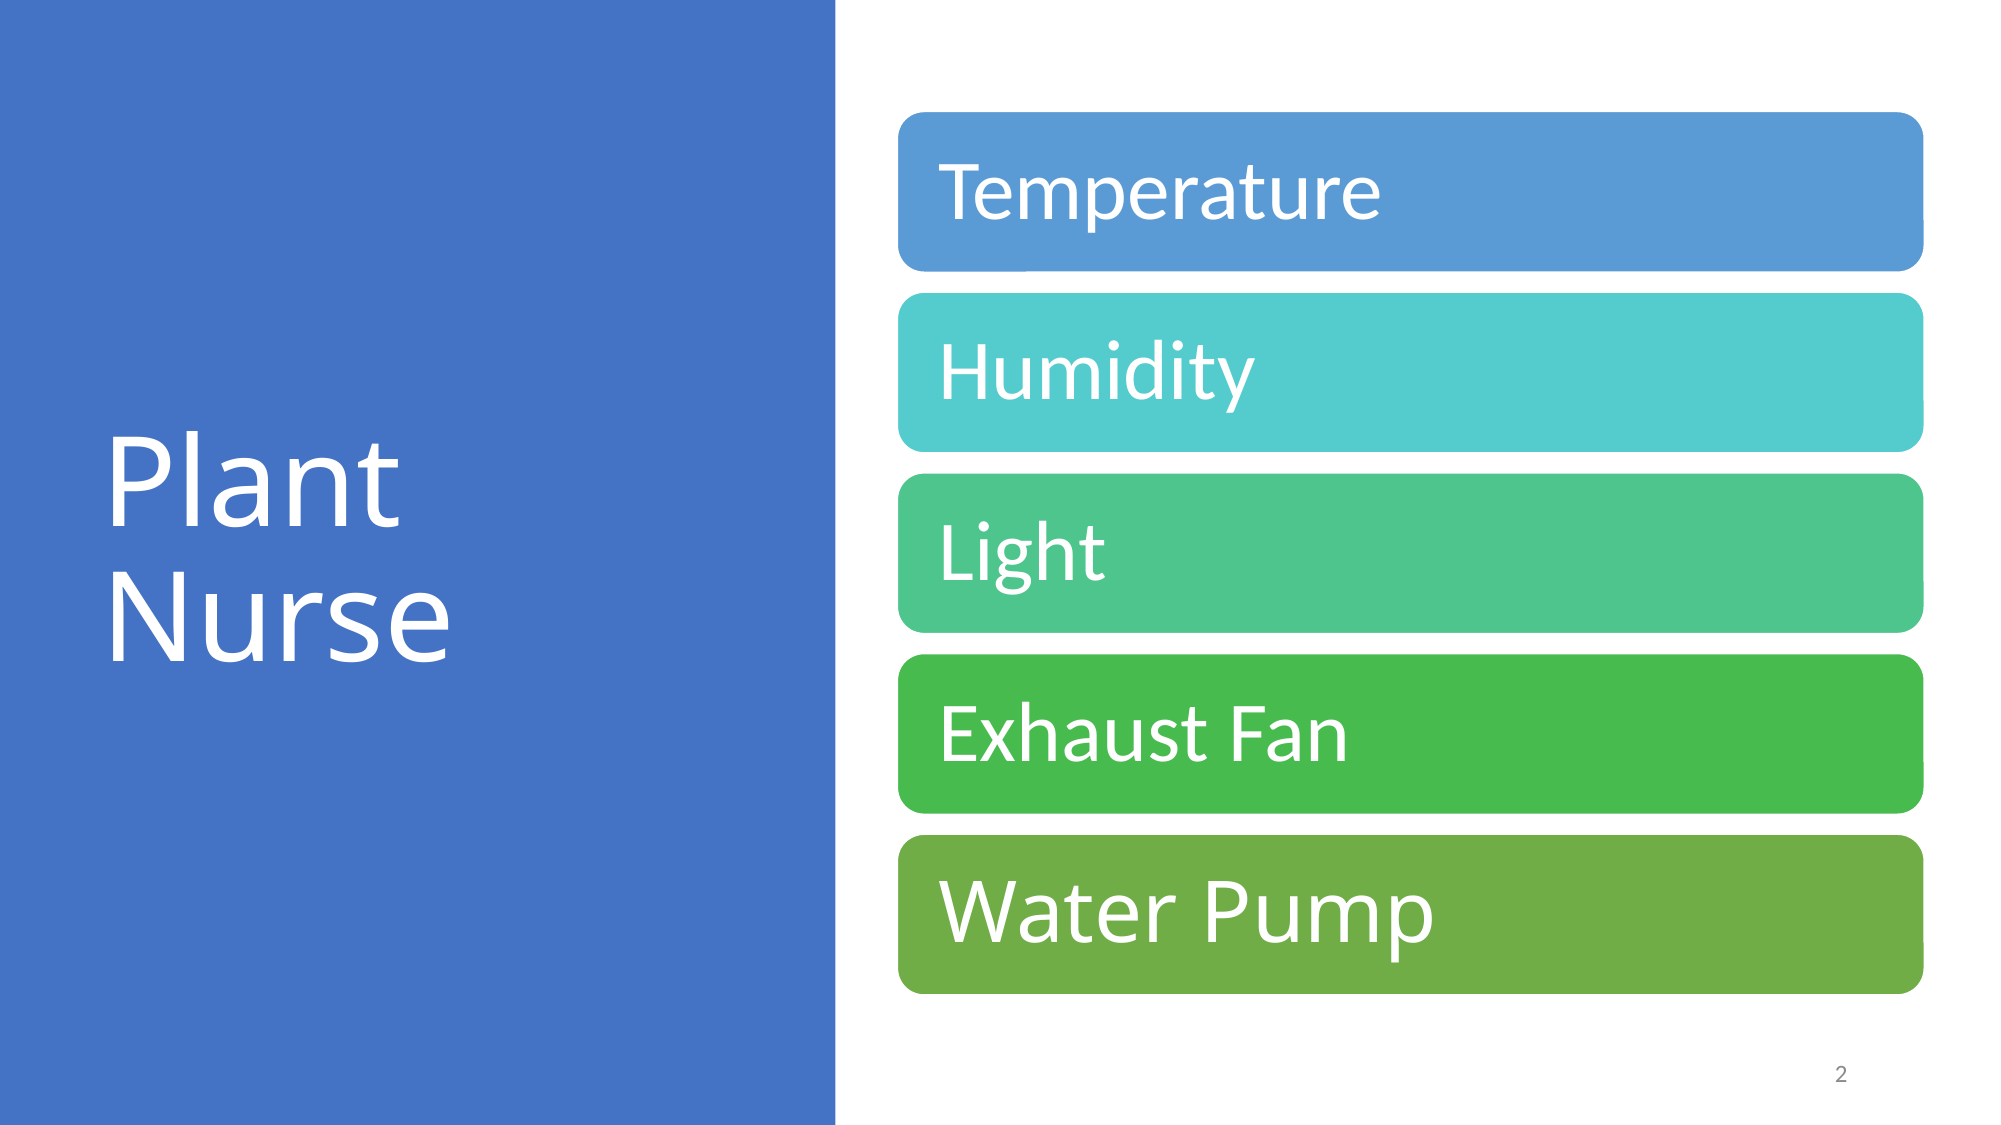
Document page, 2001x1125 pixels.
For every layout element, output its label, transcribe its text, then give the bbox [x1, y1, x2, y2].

slide_number 2 [1412, 1042, 1863, 1103]
title Plant Nurse [86, 101, 711, 1005]
text_box [0, 0, 836, 1125]
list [897, 101, 1925, 1005]
